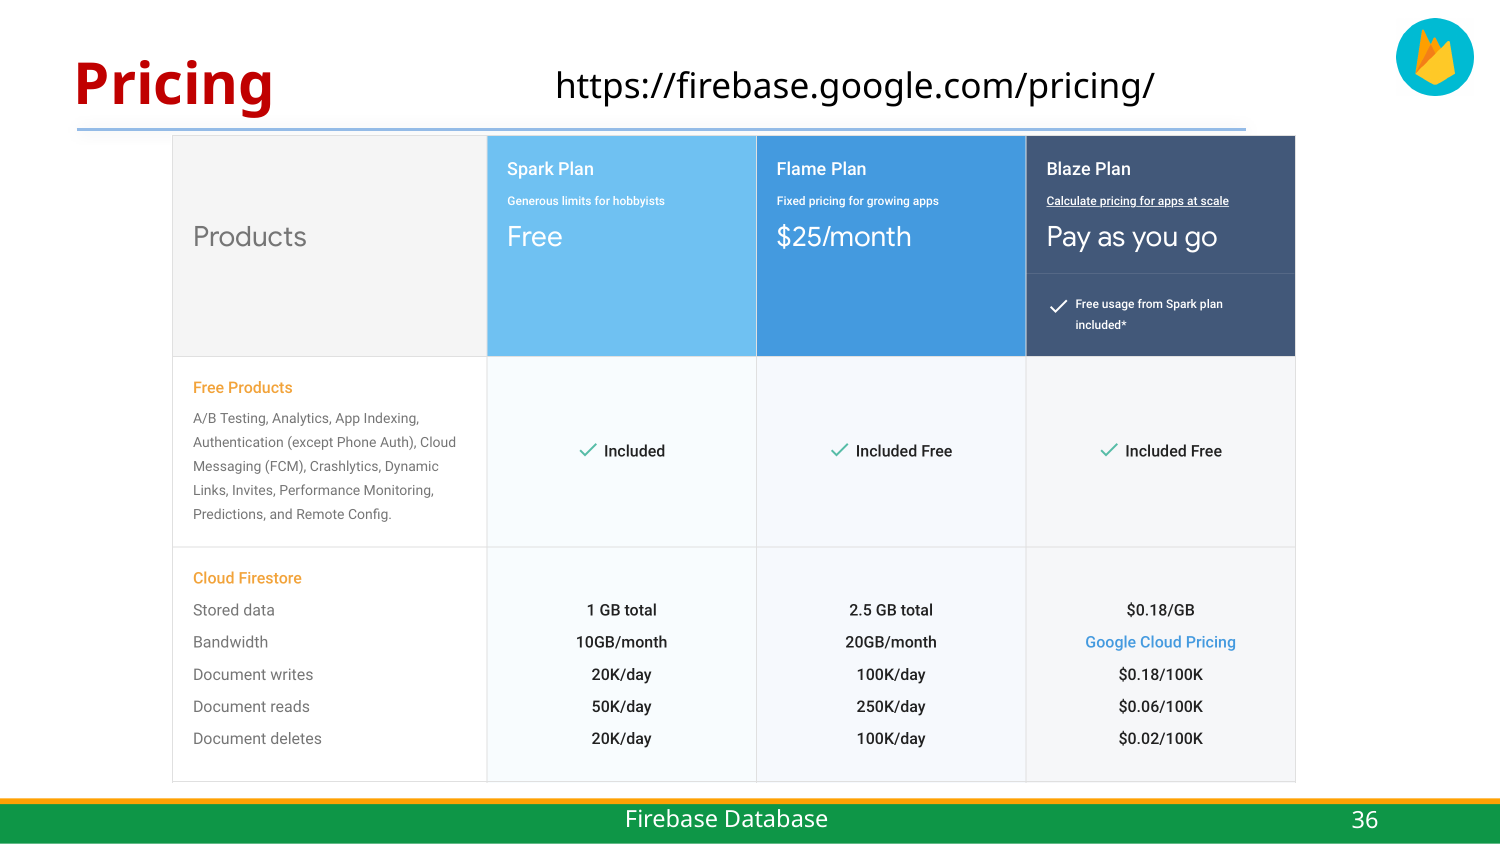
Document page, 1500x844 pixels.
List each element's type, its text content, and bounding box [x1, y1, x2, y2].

slide_number 36 [1074, 799, 1388, 844]
picture [1396, 18, 1474, 96]
picture [170, 134, 1299, 783]
text_box https://firebase.google.com/pricing/ [309, 55, 1402, 113]
title Pricing [64, 0, 1341, 126]
footer Firebase Database [527, 802, 927, 843]
